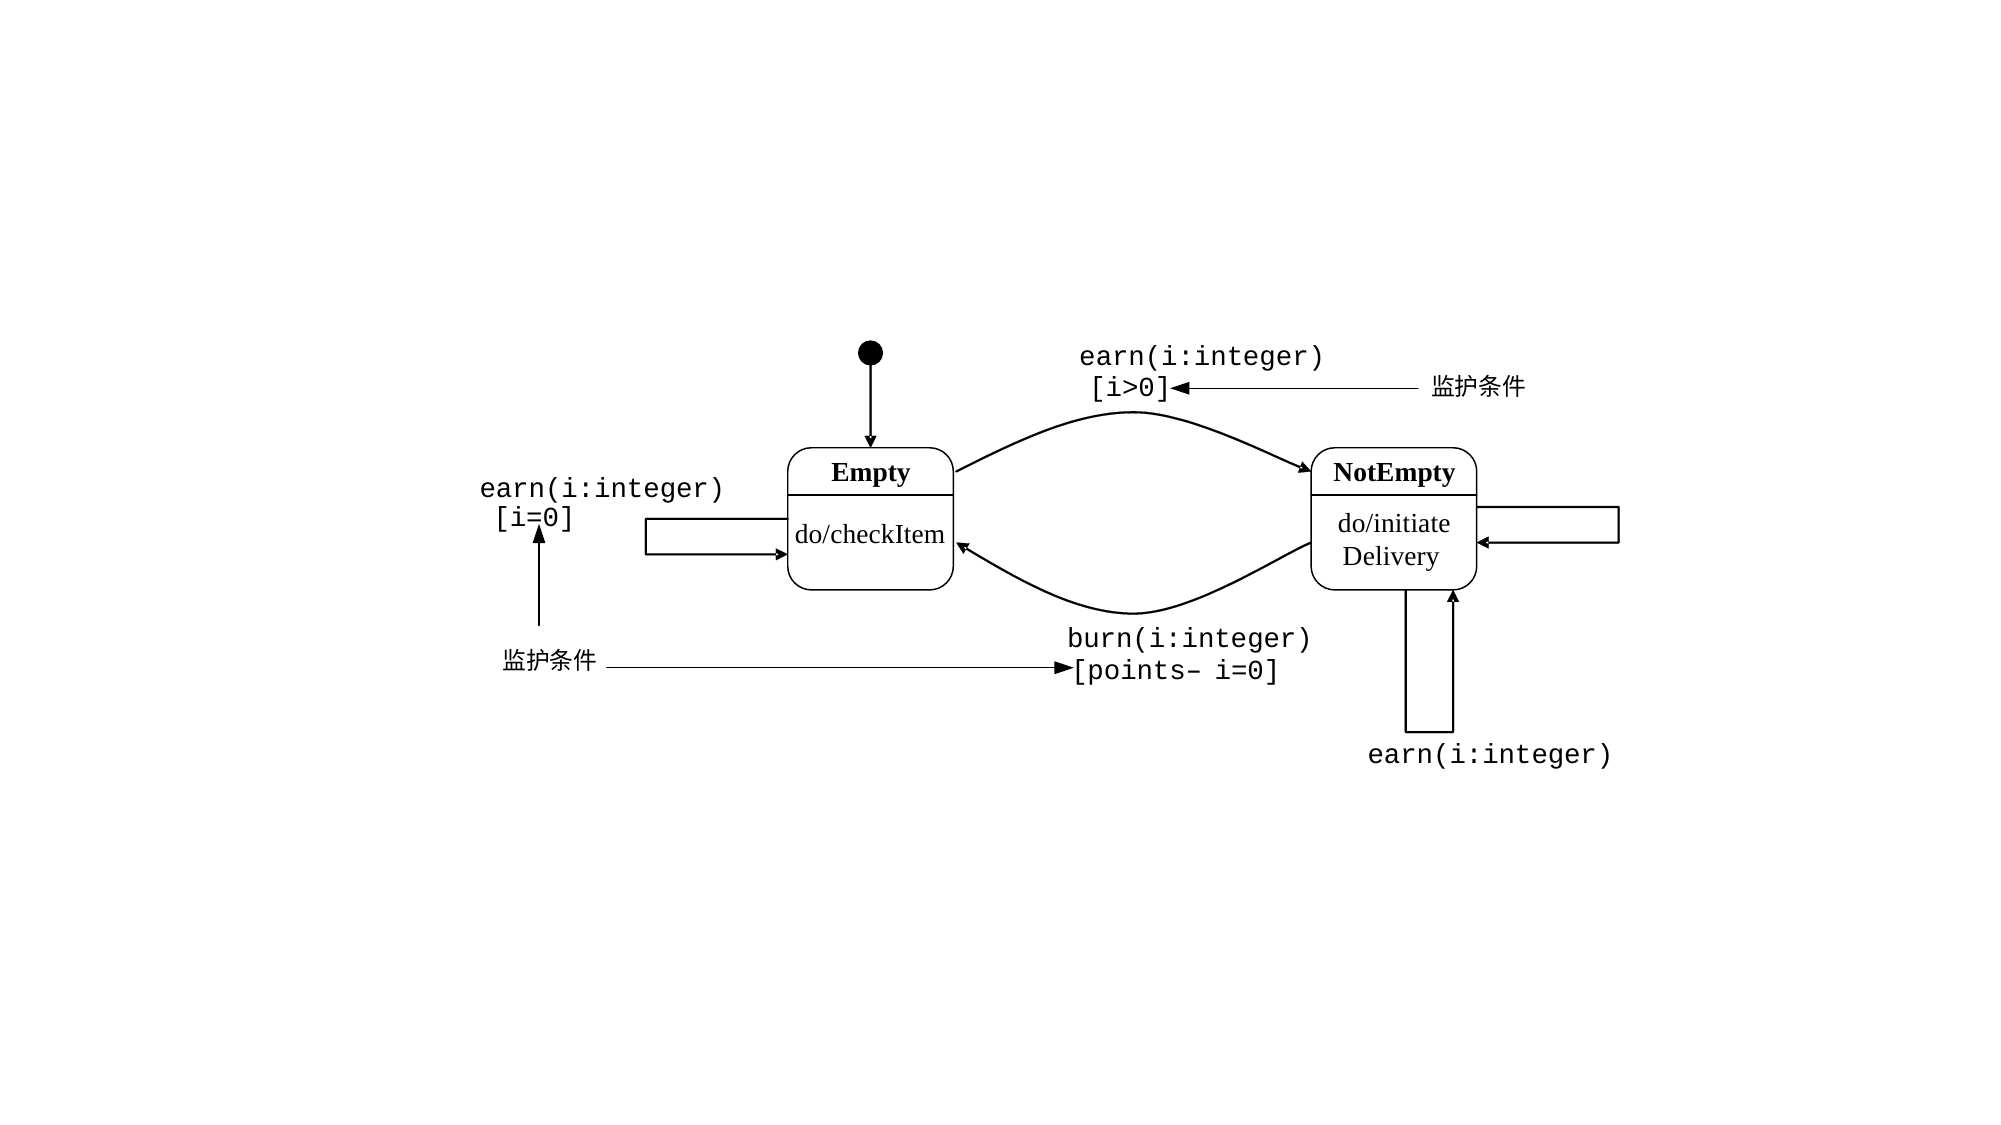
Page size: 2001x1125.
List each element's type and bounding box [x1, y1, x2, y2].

text_box [467, 328, 1669, 798]
